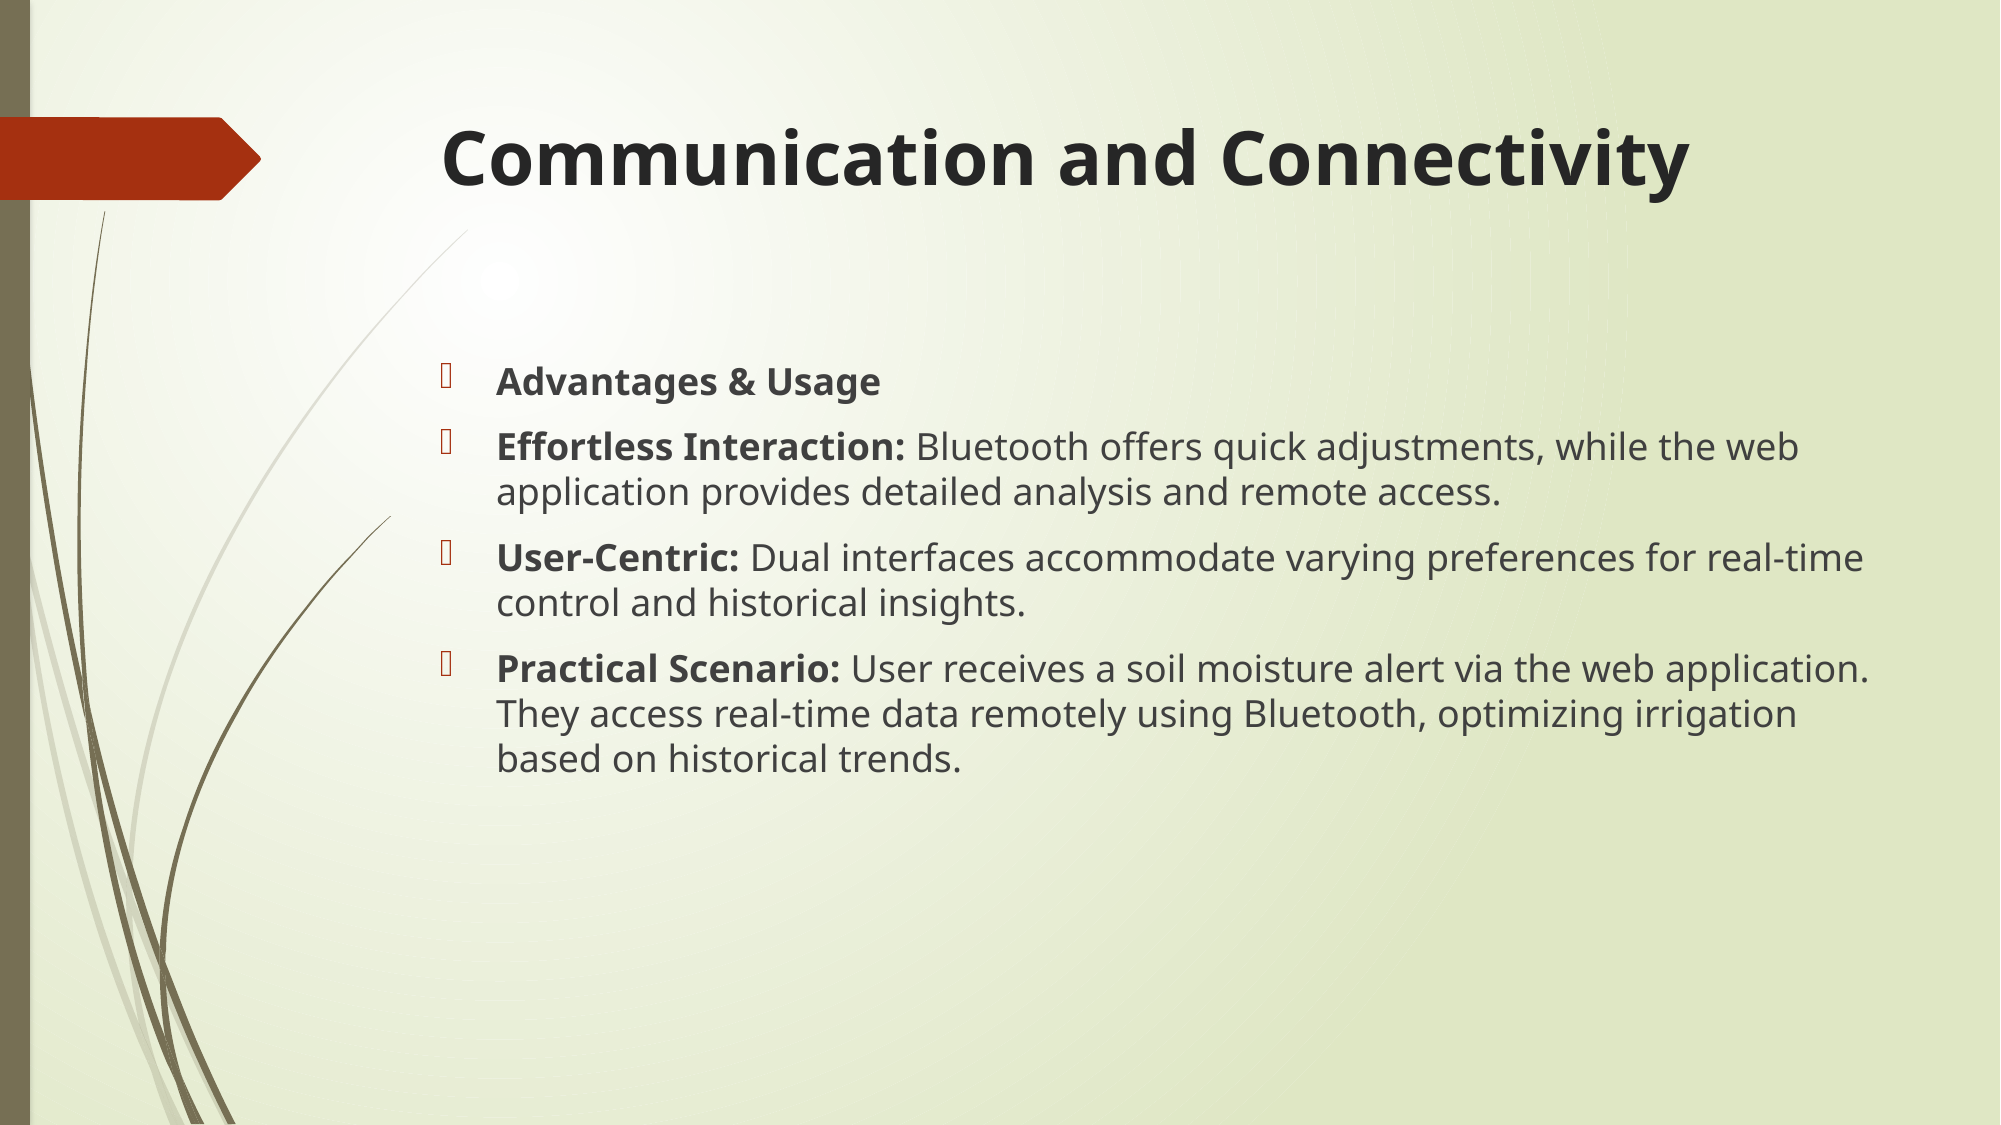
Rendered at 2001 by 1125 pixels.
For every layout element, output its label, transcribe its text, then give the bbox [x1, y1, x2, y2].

title Communication and Connectivity [425, 102, 1888, 313]
list Advantages & Usage Effortless Interaction: Bluetooth offers quick adjustments, while the web application provides detailed analysis and remote access. User-Centric: Dual interfaces accommodate varying preferences for real-time control and historical insights. Practical Scenario: User receives a soil moisture alert via the web application. They access real-time data remotely using Bluetooth, optimizing irrigation based on historical trends. [424, 350, 1888, 970]
